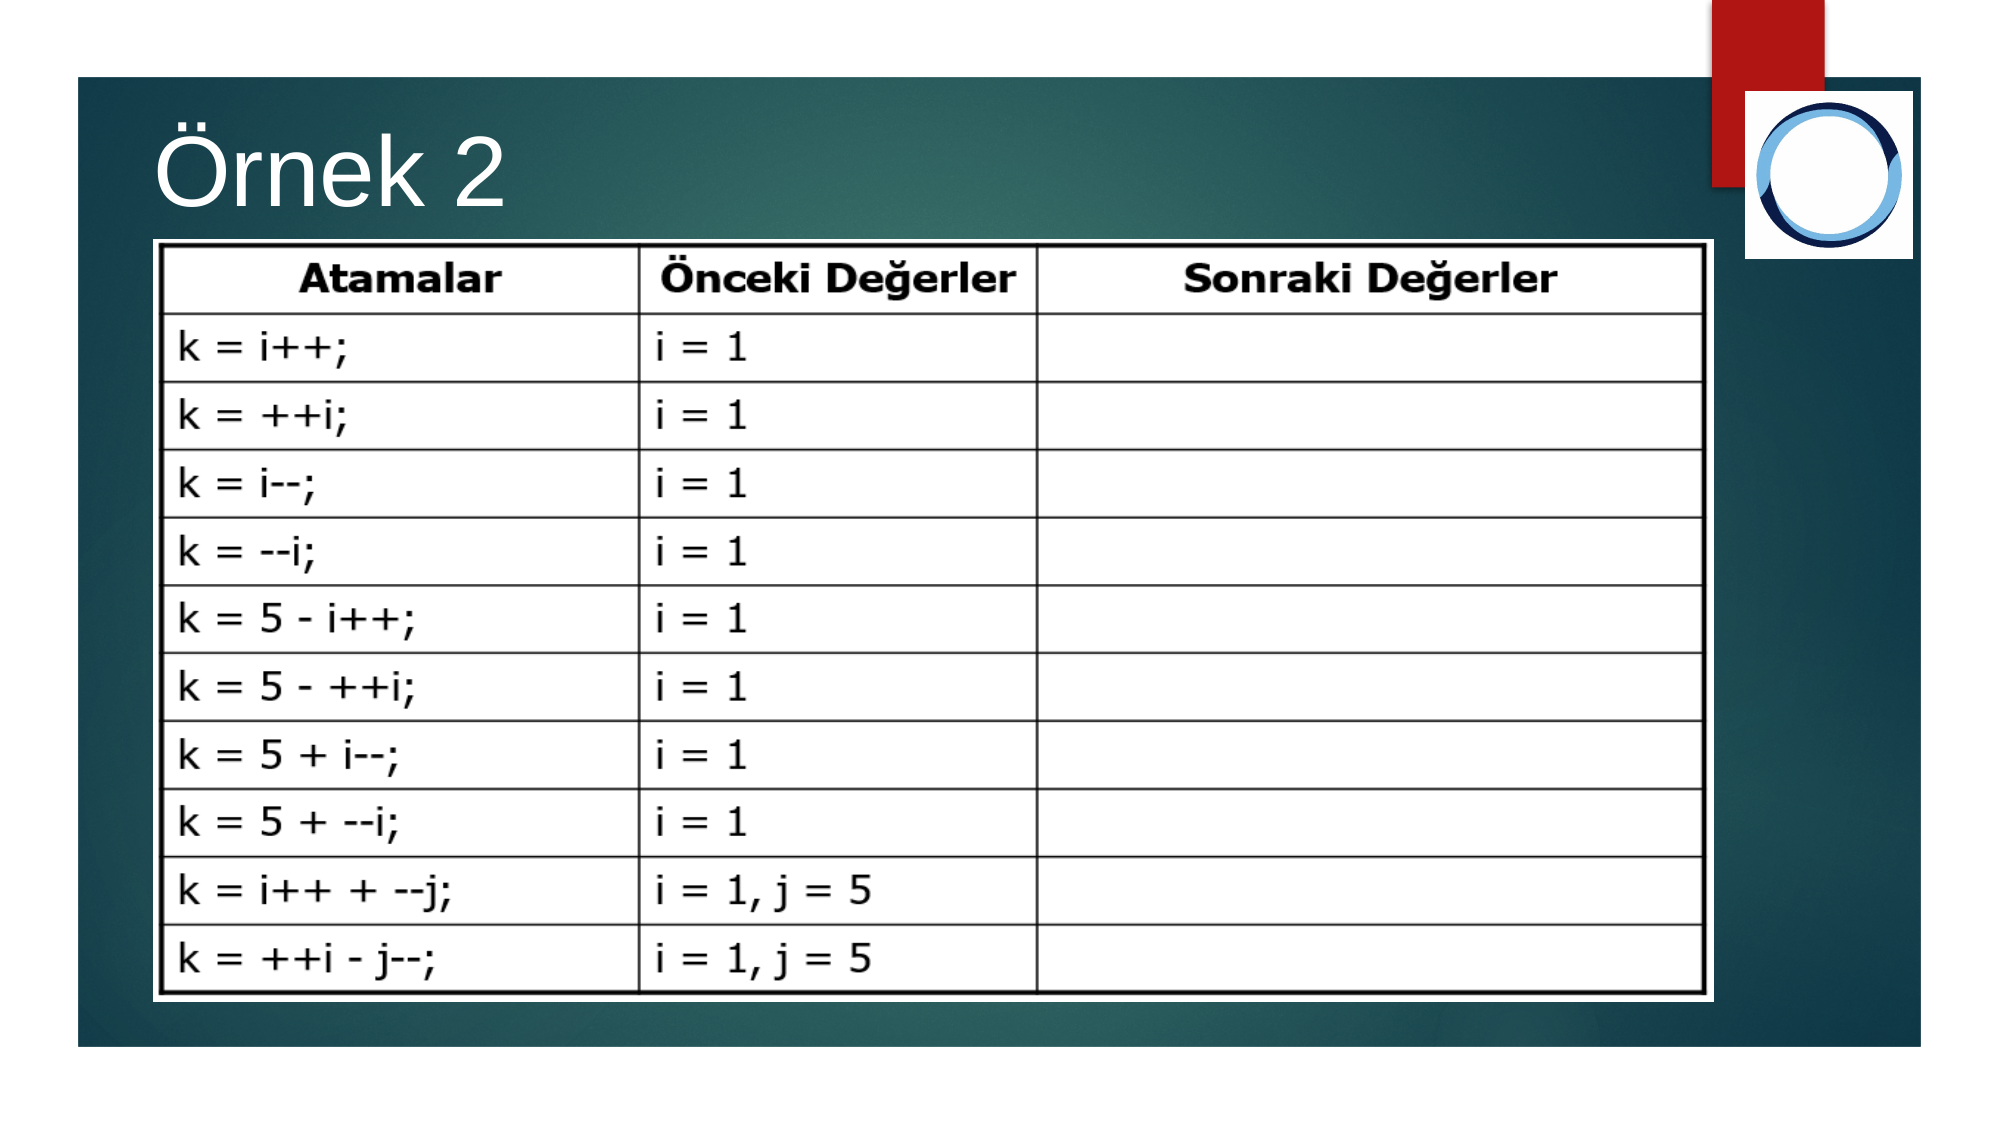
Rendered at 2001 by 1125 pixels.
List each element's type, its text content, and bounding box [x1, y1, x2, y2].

picture [152, 239, 1715, 1003]
picture [1745, 90, 1914, 259]
text_box Örnek 2 [138, 99, 524, 235]
